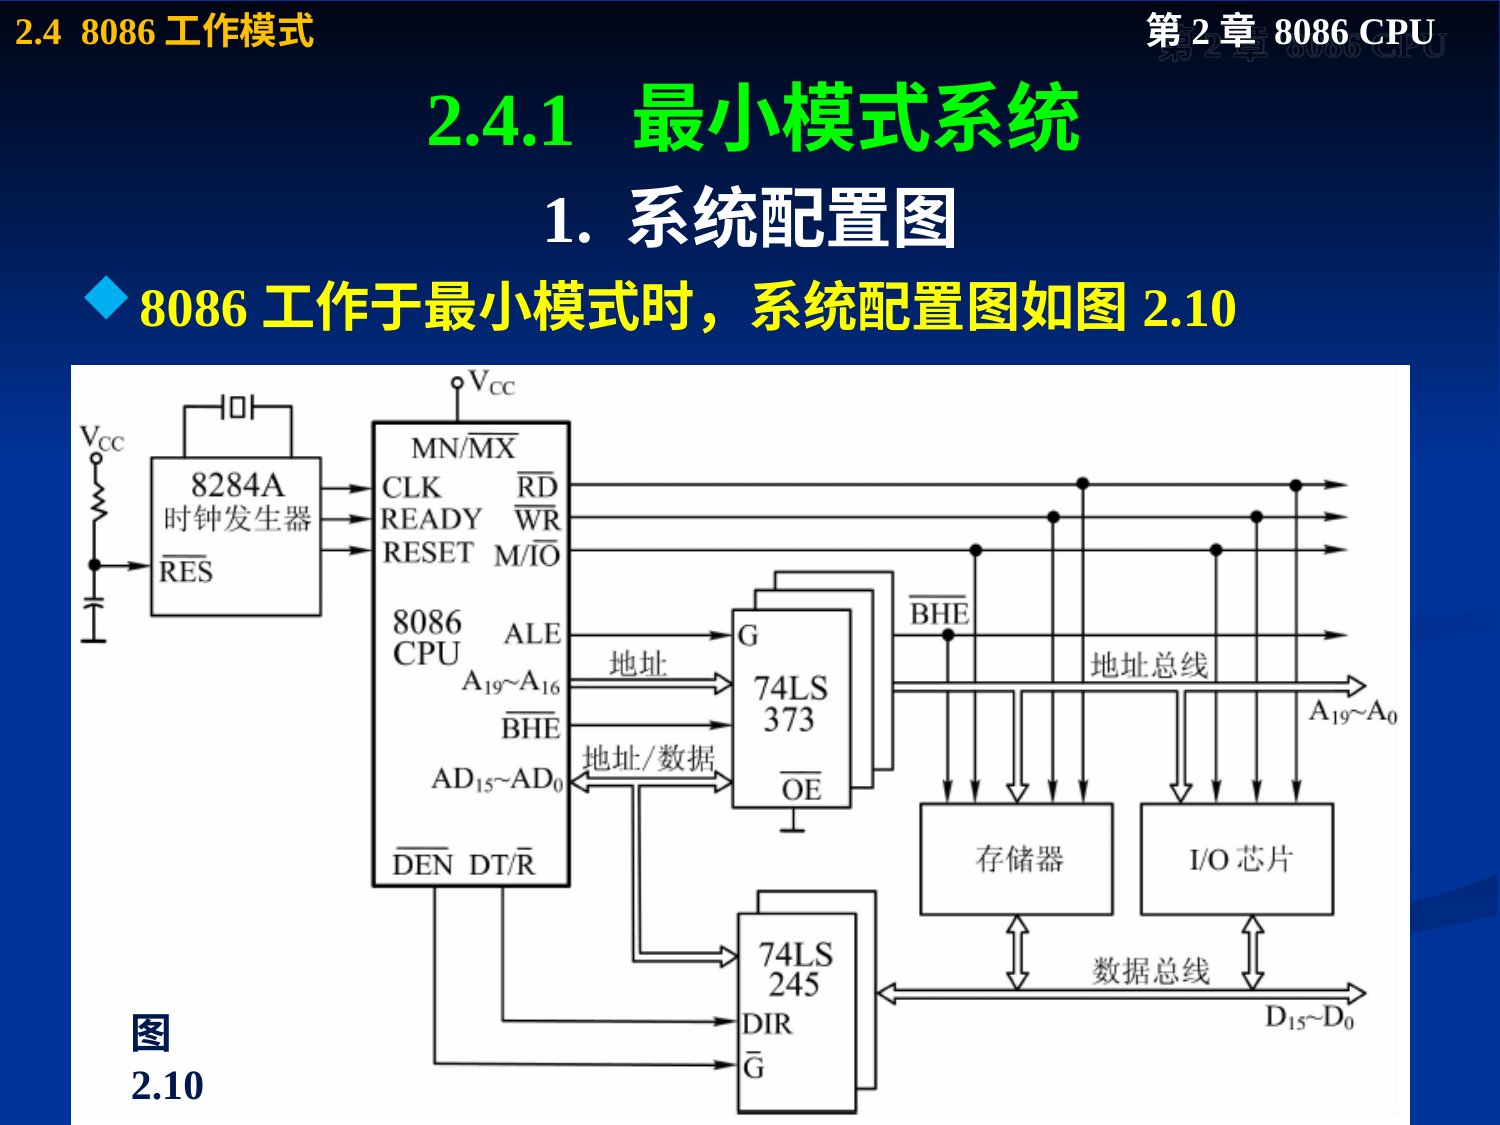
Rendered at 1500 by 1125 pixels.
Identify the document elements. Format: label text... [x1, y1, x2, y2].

picture [71, 365, 1410, 1125]
list 1. 系统配置图 8086工作于最小模式时，系统配置图如图2.10 [64, 168, 1439, 344]
title 2.4.1 最小模式系统 [78, 60, 1430, 168]
